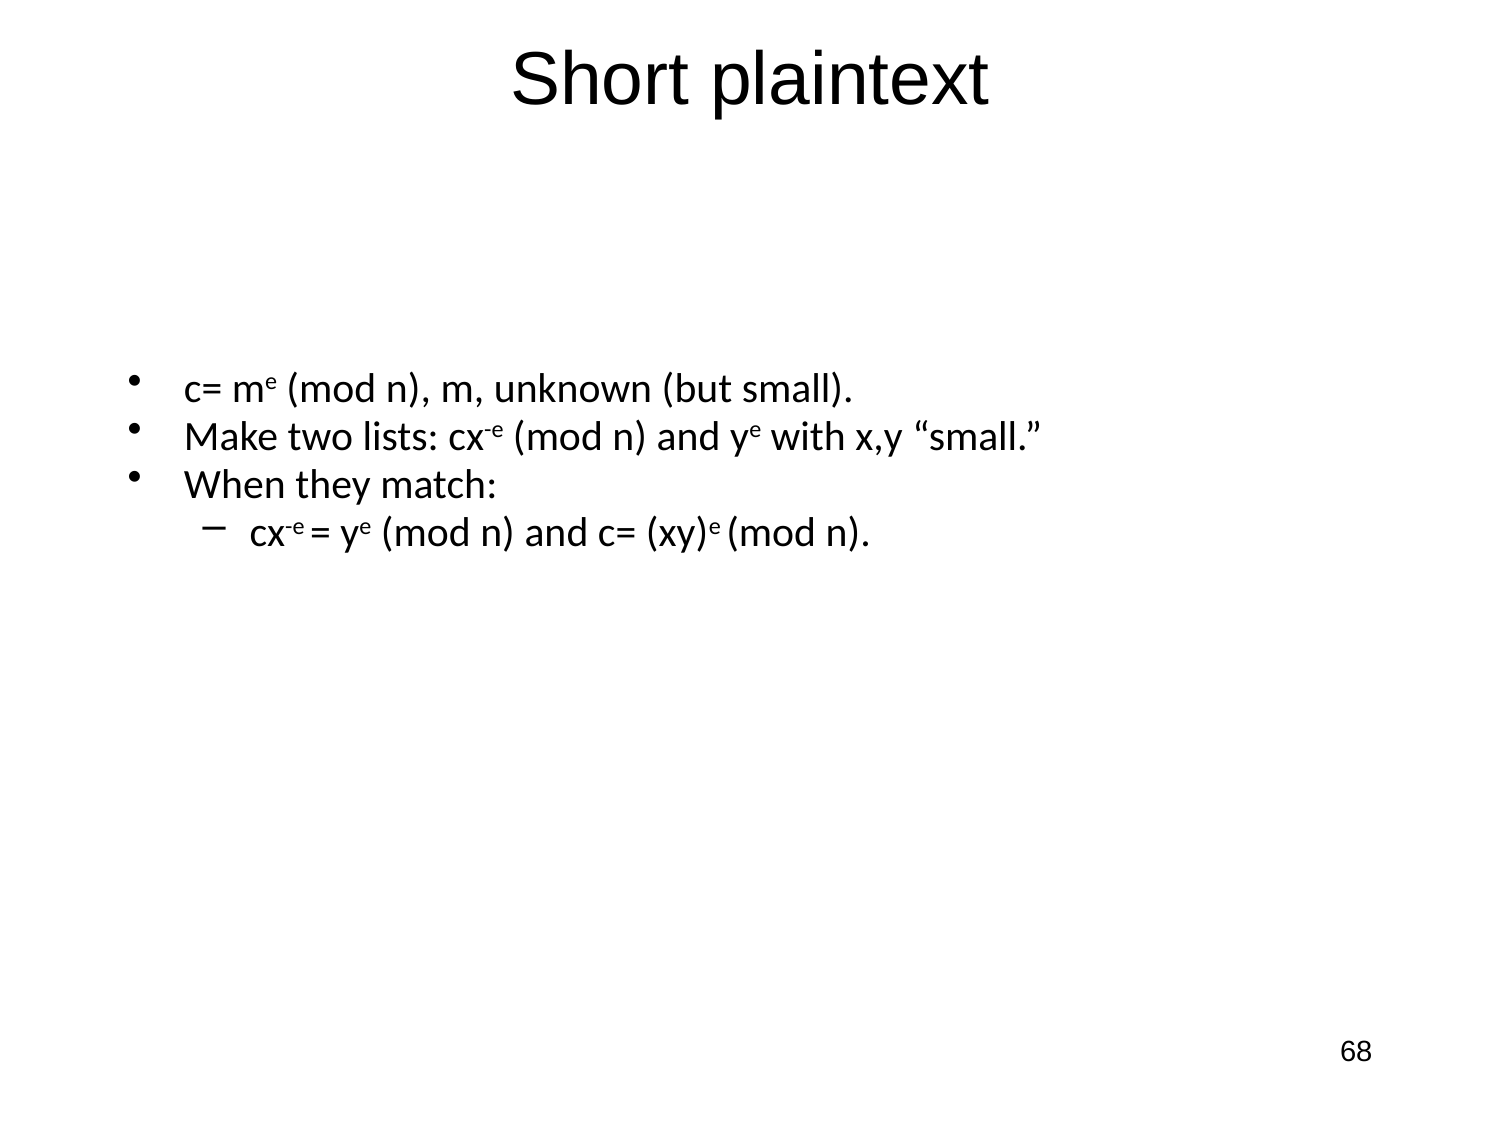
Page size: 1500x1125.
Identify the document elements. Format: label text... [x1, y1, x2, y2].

list c= me (mod n), m, unknown (but small). Make two lists: cx-e (mod n) and ye with x,y “small.” When they match: cx-e = ye (mod n) and c= (xy)e (mod n). [112, 362, 1438, 763]
title Short plaintext [112, 0, 1388, 151]
slide_number 68 [1074, 1024, 1388, 1101]
